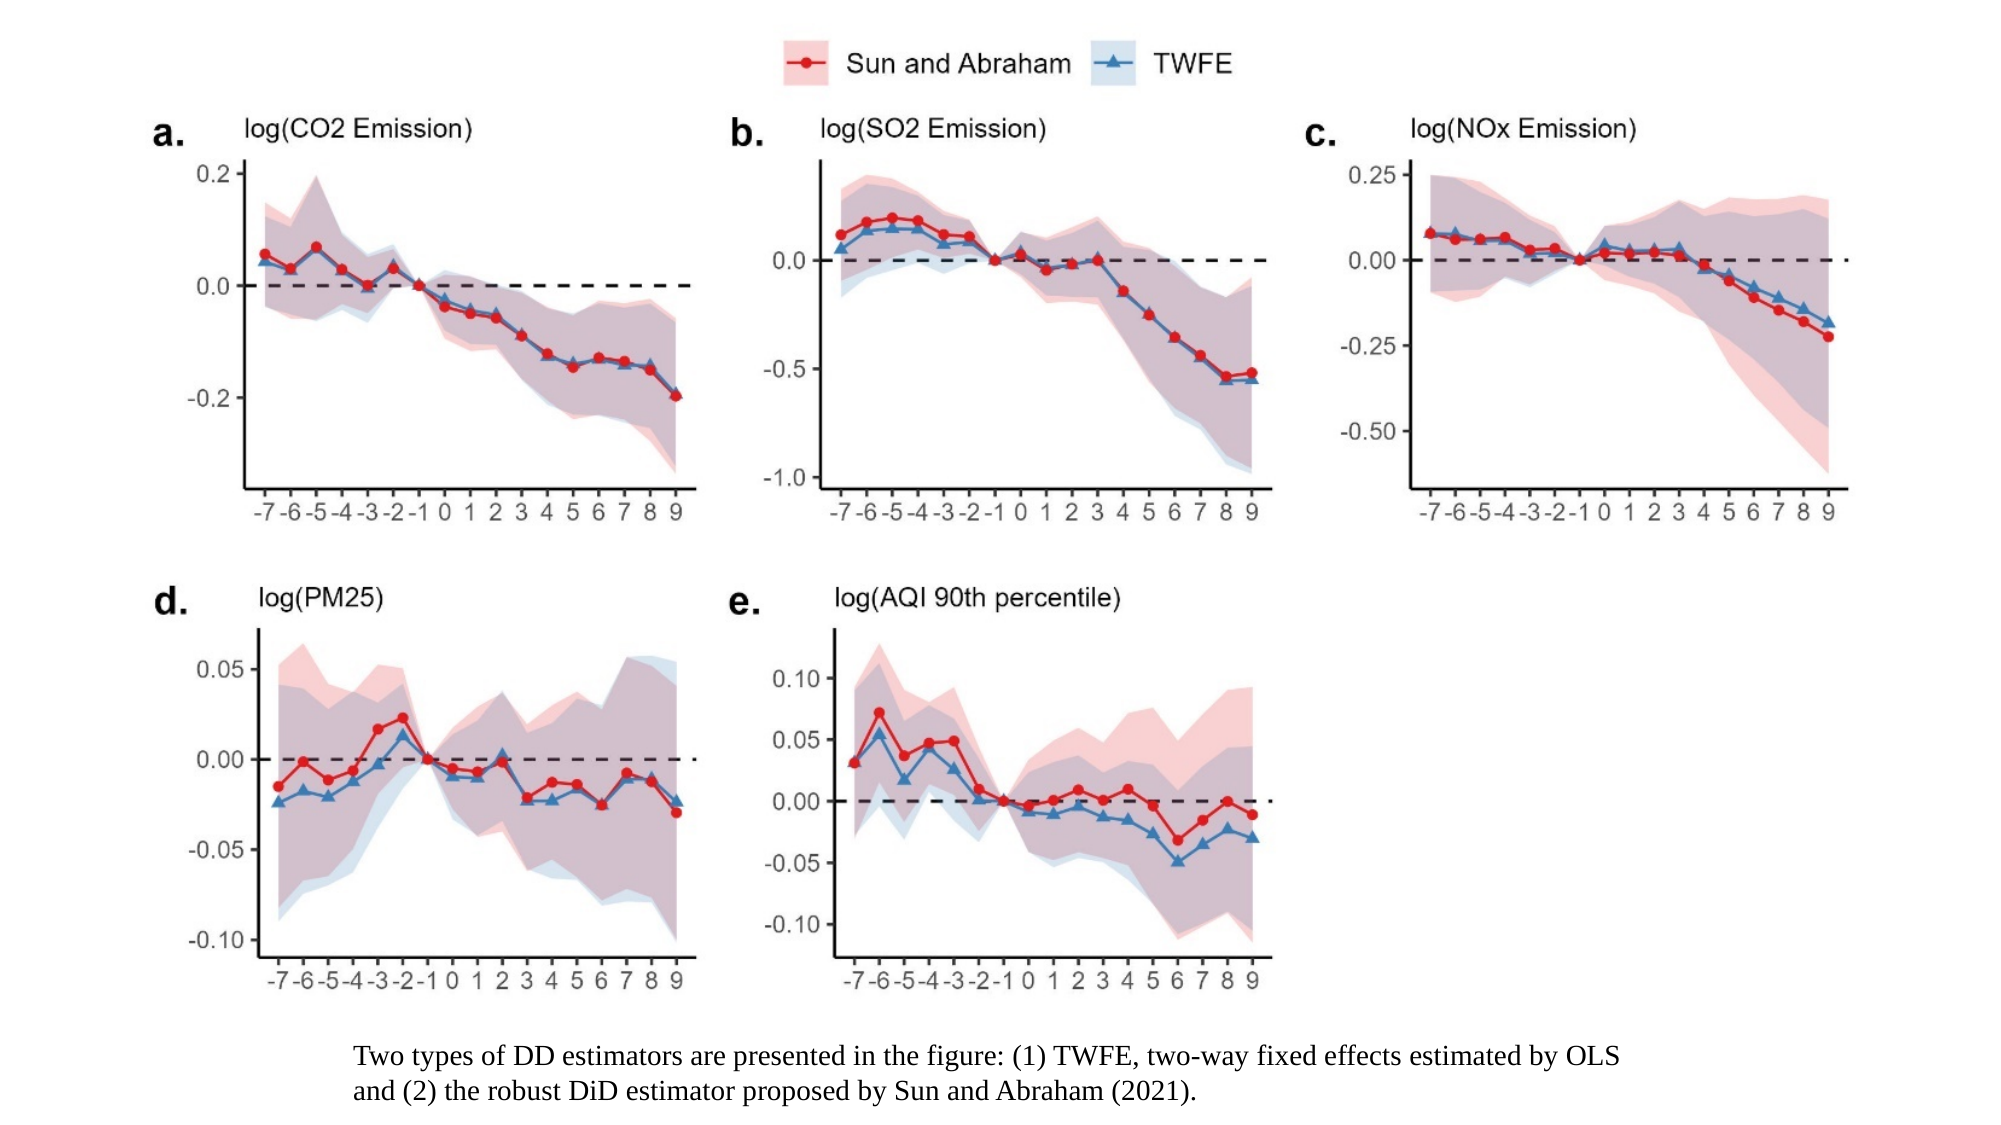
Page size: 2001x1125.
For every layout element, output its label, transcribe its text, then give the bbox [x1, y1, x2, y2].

picture [136, 23, 1864, 1040]
text_box Two types of DD estimators are presented in the figure: (1) TWFE, two-way fixed effects estimated by OLS and (2) the robust DiD estimator proposed by Sun and Abraham (2021). [338, 1040, 1662, 1114]
